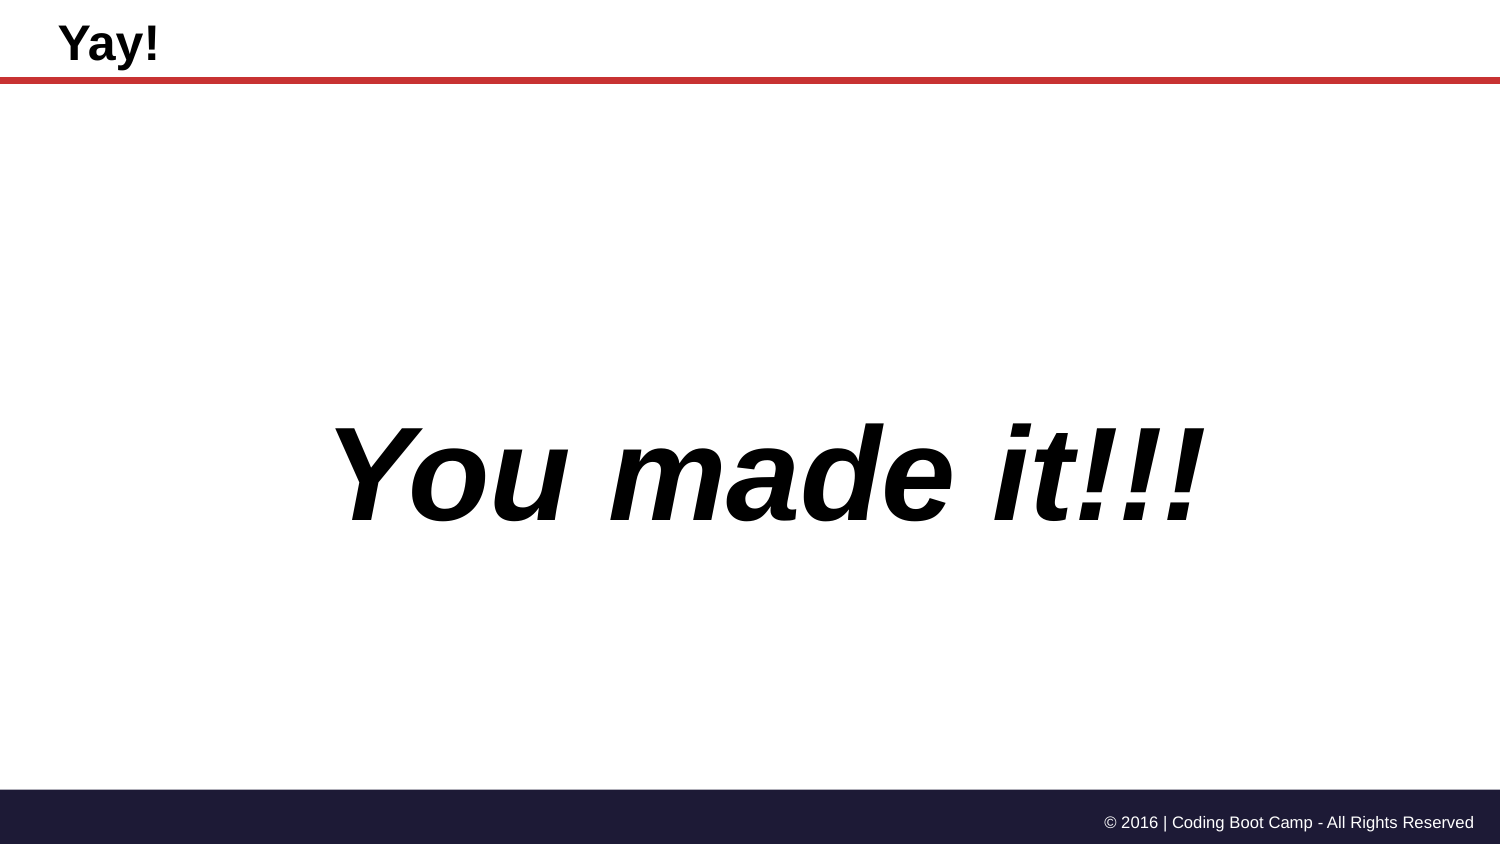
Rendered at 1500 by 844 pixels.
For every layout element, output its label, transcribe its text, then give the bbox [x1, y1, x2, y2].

text_box Yay! [50, 2, 948, 78]
text_box You made it!!! [81, 379, 1450, 555]
